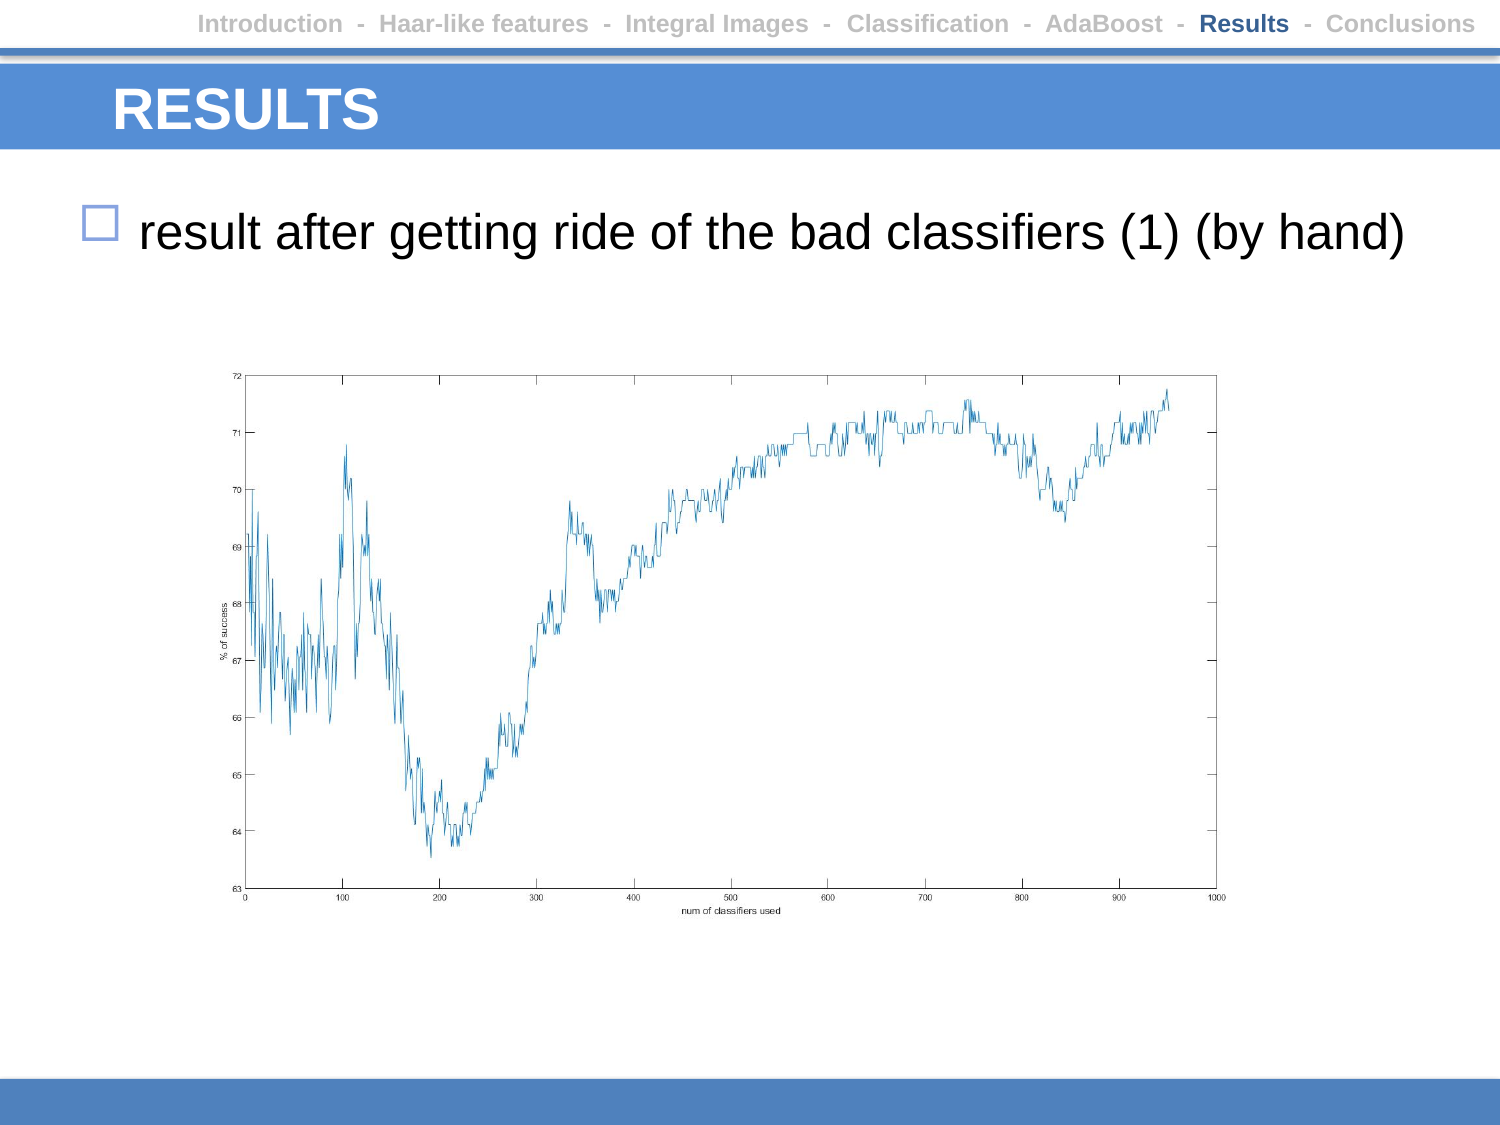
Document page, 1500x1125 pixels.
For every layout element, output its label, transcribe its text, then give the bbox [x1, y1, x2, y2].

picture [196, 358, 1278, 931]
text_box [0, 47, 1500, 56]
text_box [0, 1078, 1500, 1125]
subtitle Introduction - Haar-like features - Integral Images - Classification - AdaBoost - Results - Conclusions [11, 0, 1492, 49]
text_box result after getting ride of the bad classifiers (1) (by hand) [63, 191, 1437, 267]
title RESULTS [0, 63, 1500, 150]
